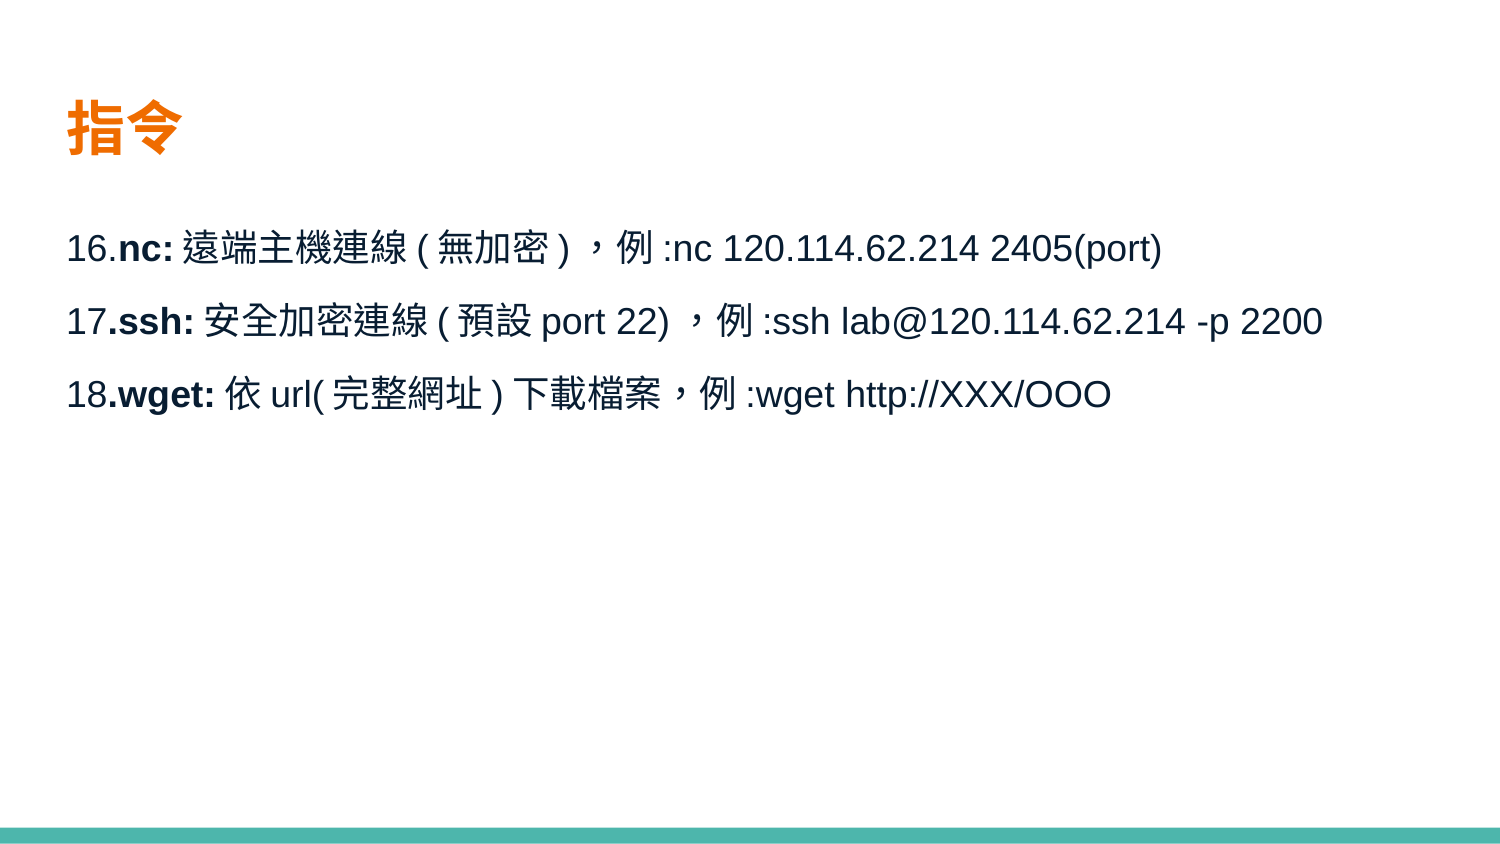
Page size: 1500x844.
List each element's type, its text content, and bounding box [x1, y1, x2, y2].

title 指令 [51, 66, 1449, 183]
list 16.nc:遠端主機連線(無加密)，例:nc 120.114.62.214 2405(port) 17.ssh:安全加密連線(預設port 22)，例:ssh lab@120.114.62.214 -p 2200 18.wget:依url(完整網址)下載檔案，例:wget http://XXX/OOO [51, 206, 1449, 748]
